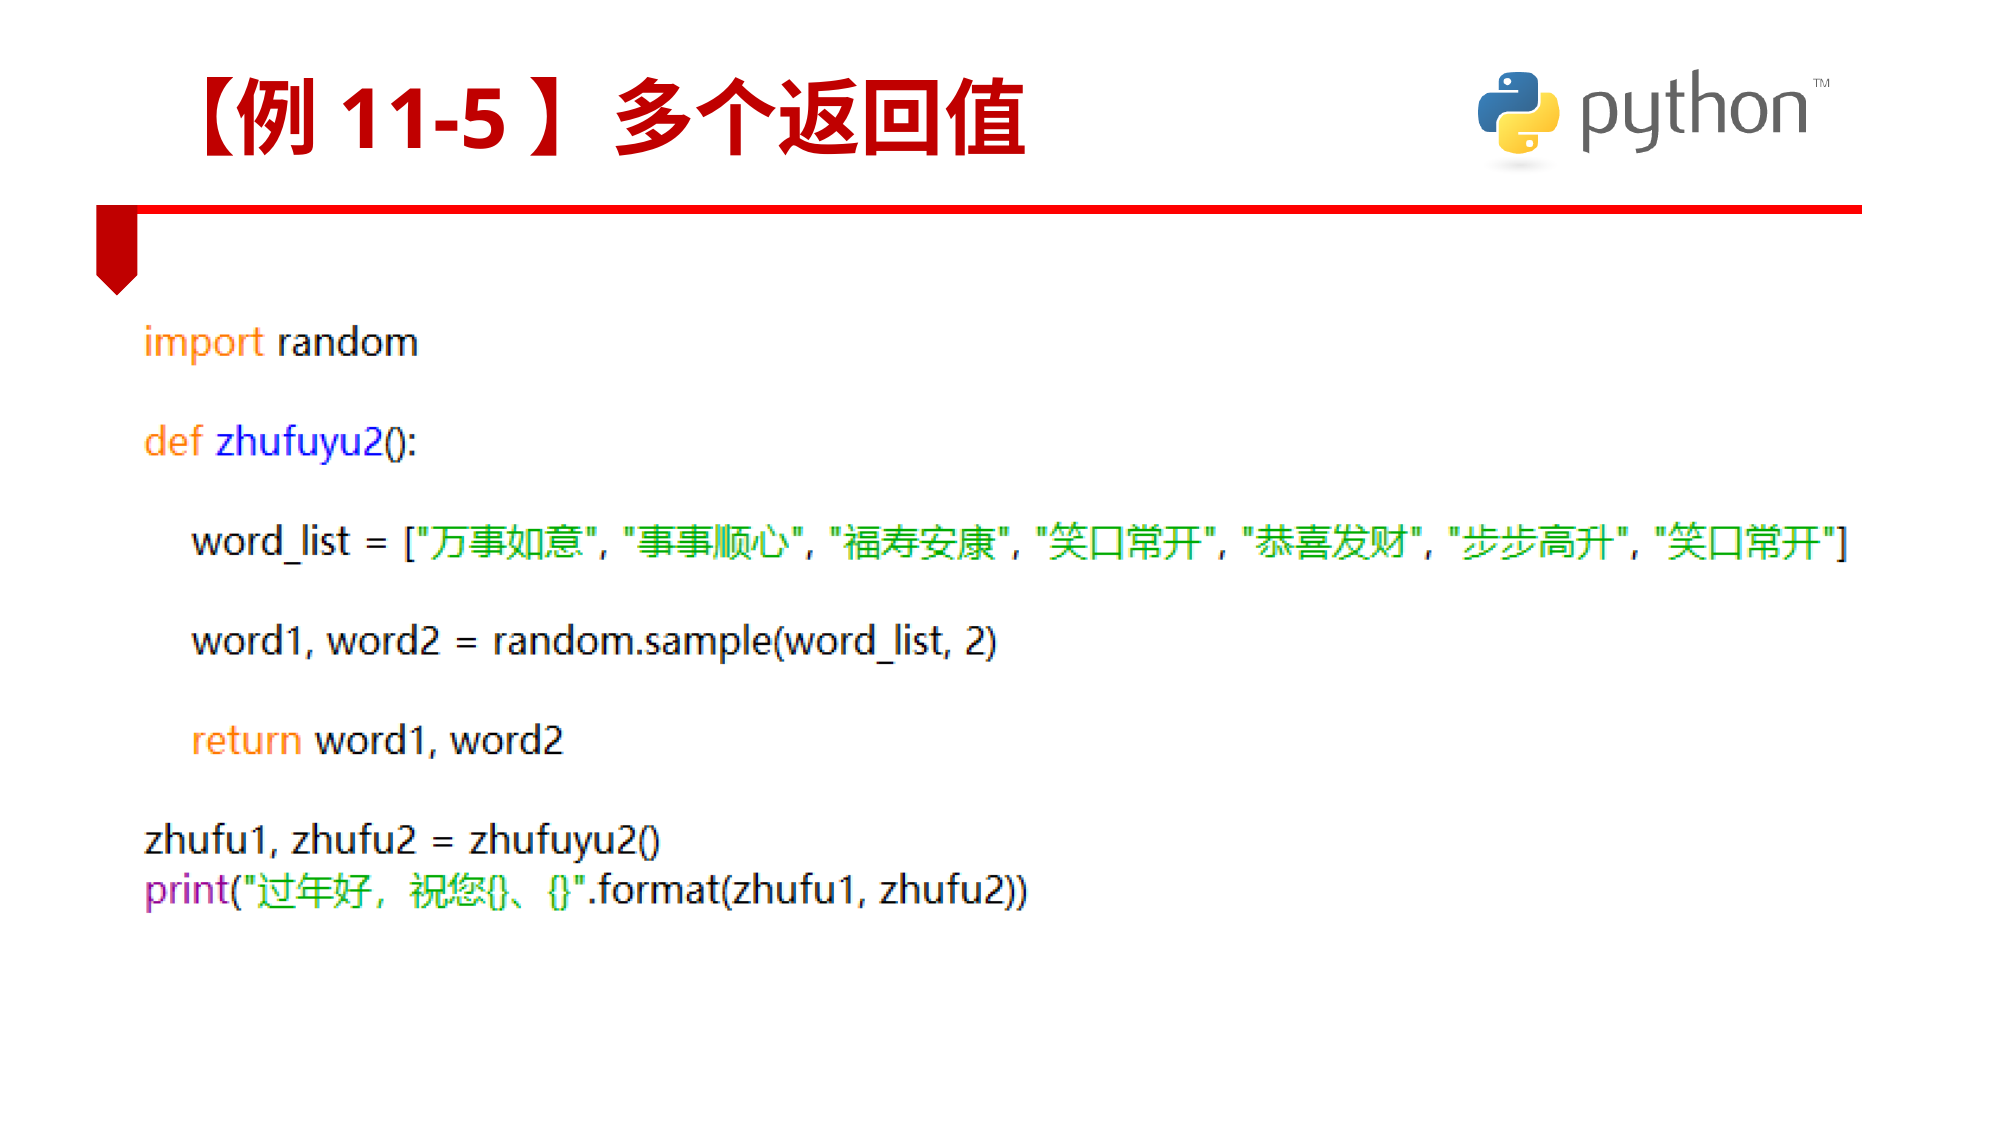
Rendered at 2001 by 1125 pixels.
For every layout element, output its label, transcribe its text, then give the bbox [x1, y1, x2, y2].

title 【例11-5】多个返回值 [137, 53, 1436, 191]
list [137, 318, 1863, 932]
picture [1419, 47, 1863, 197]
